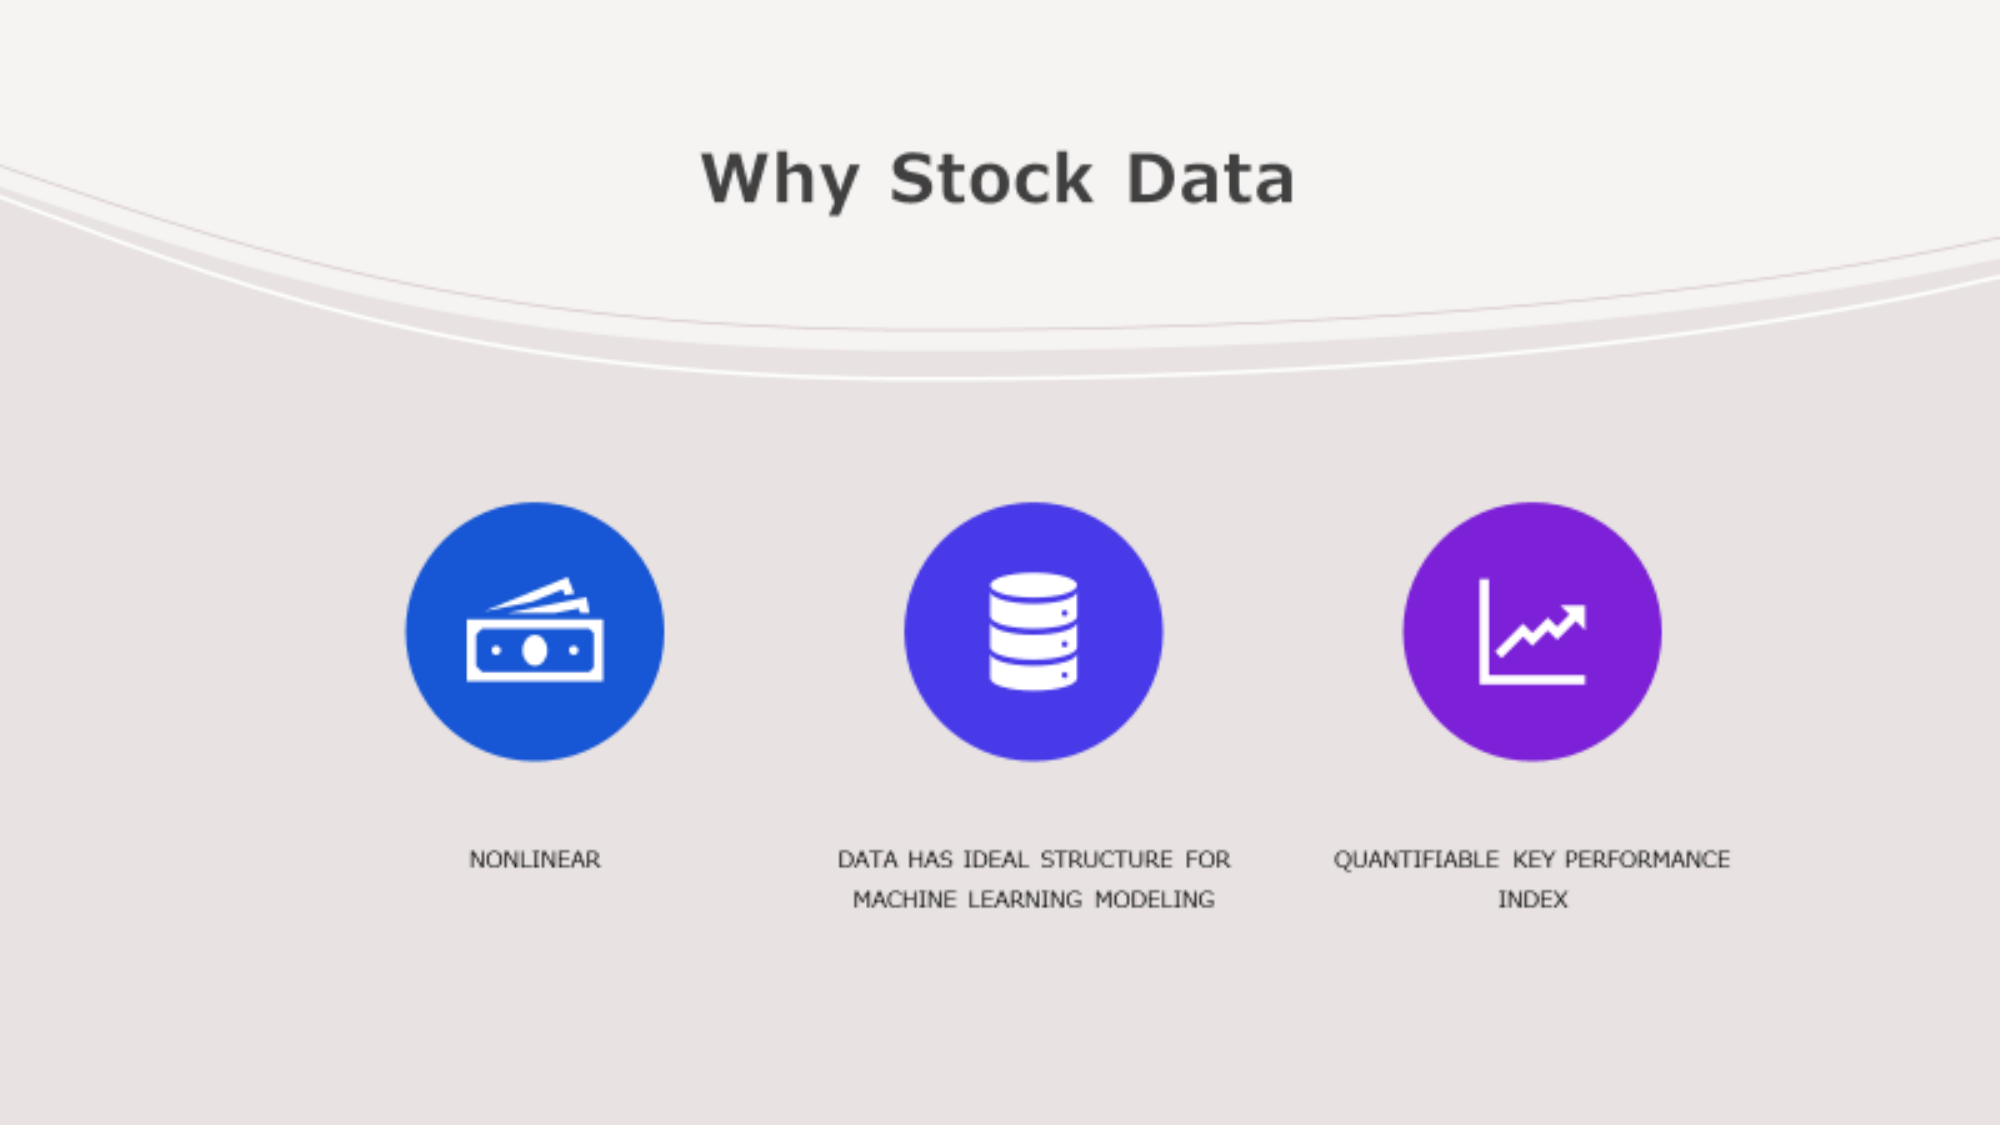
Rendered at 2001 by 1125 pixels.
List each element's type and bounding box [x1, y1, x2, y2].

list [0, 0, 2000, 1125]
